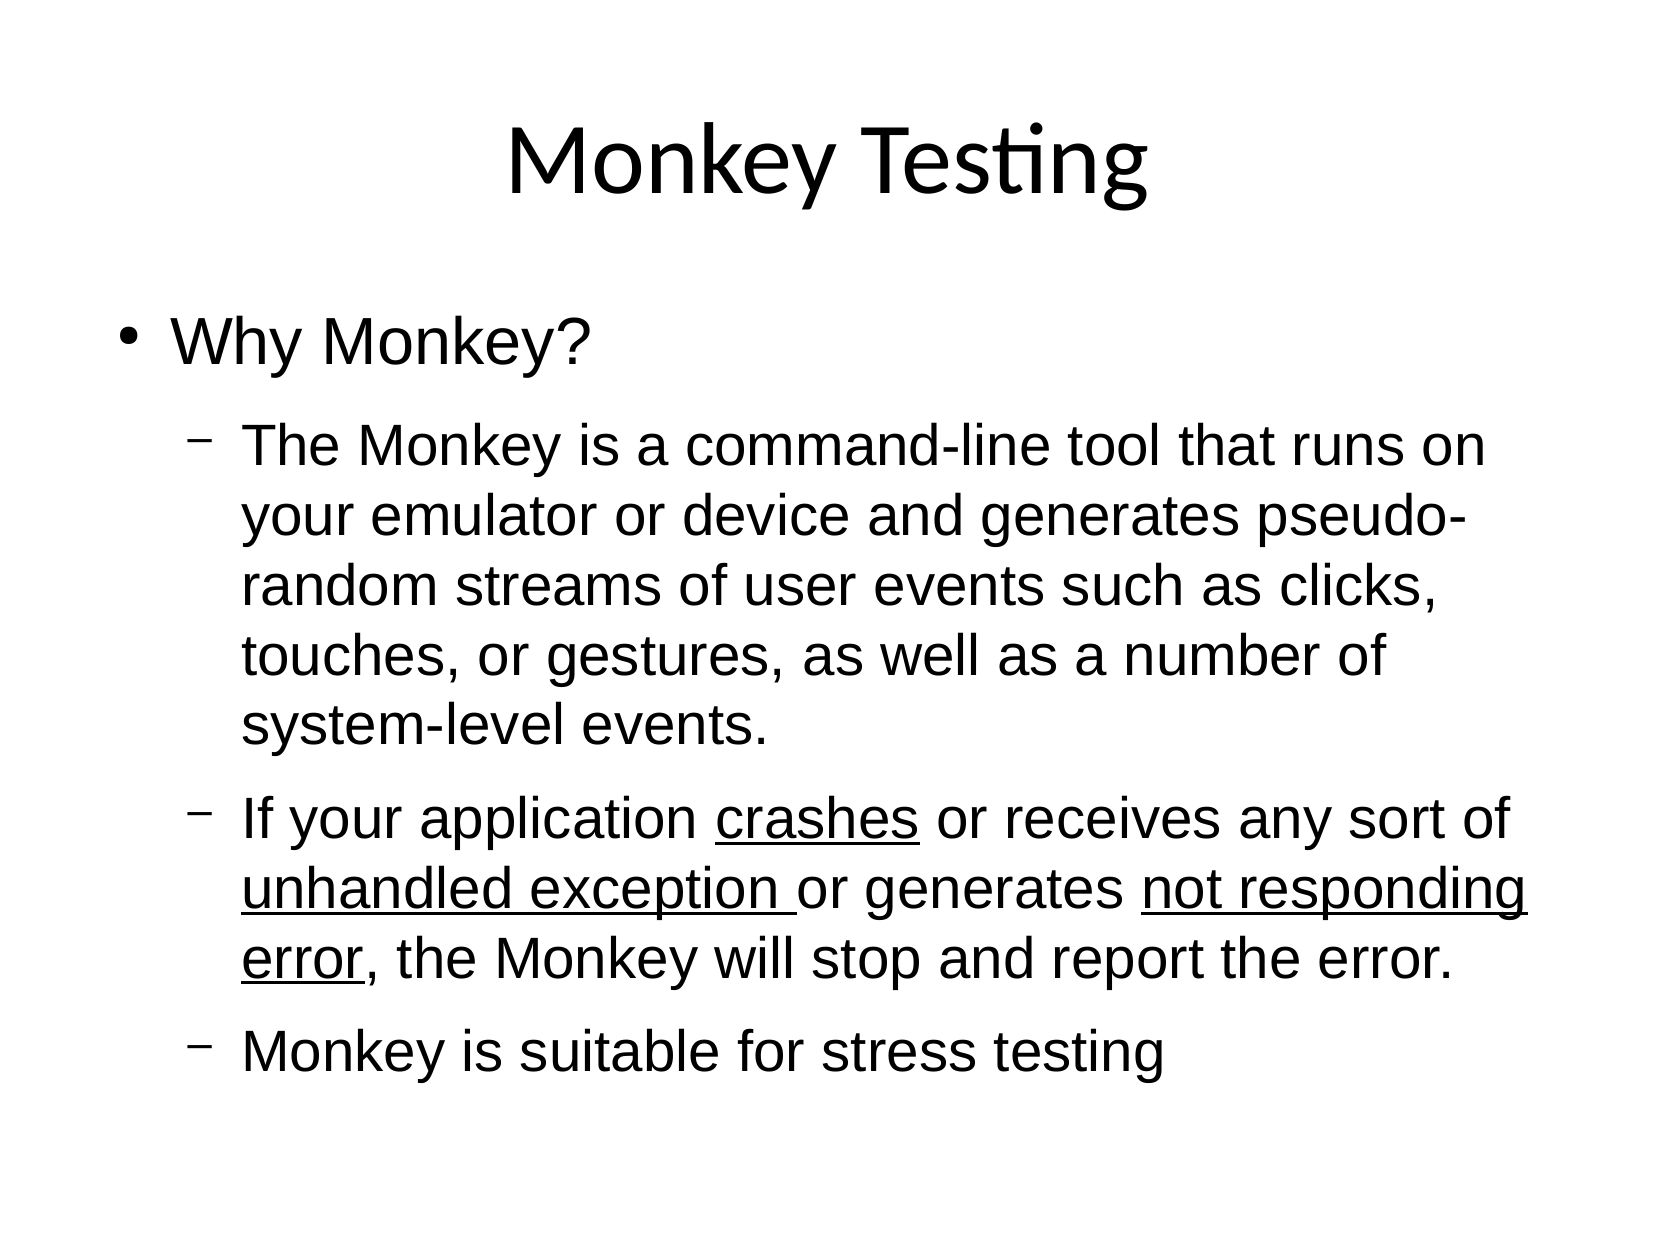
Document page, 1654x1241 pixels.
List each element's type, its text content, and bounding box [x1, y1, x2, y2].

list Why Monkey? The Monkey is a command-line tool that runs on your emulator or device and generates pseudo-random streams of user events such as clicks, touches, or gestures, as well as a number of system-level events. If your application crashes or receives any sort of unhandled exception or generates not responding error, the Monkey will stop and report the error. Monkey is suitable for stress testing [82, 289, 1571, 1108]
title Monkey Testing [82, 49, 1571, 257]
